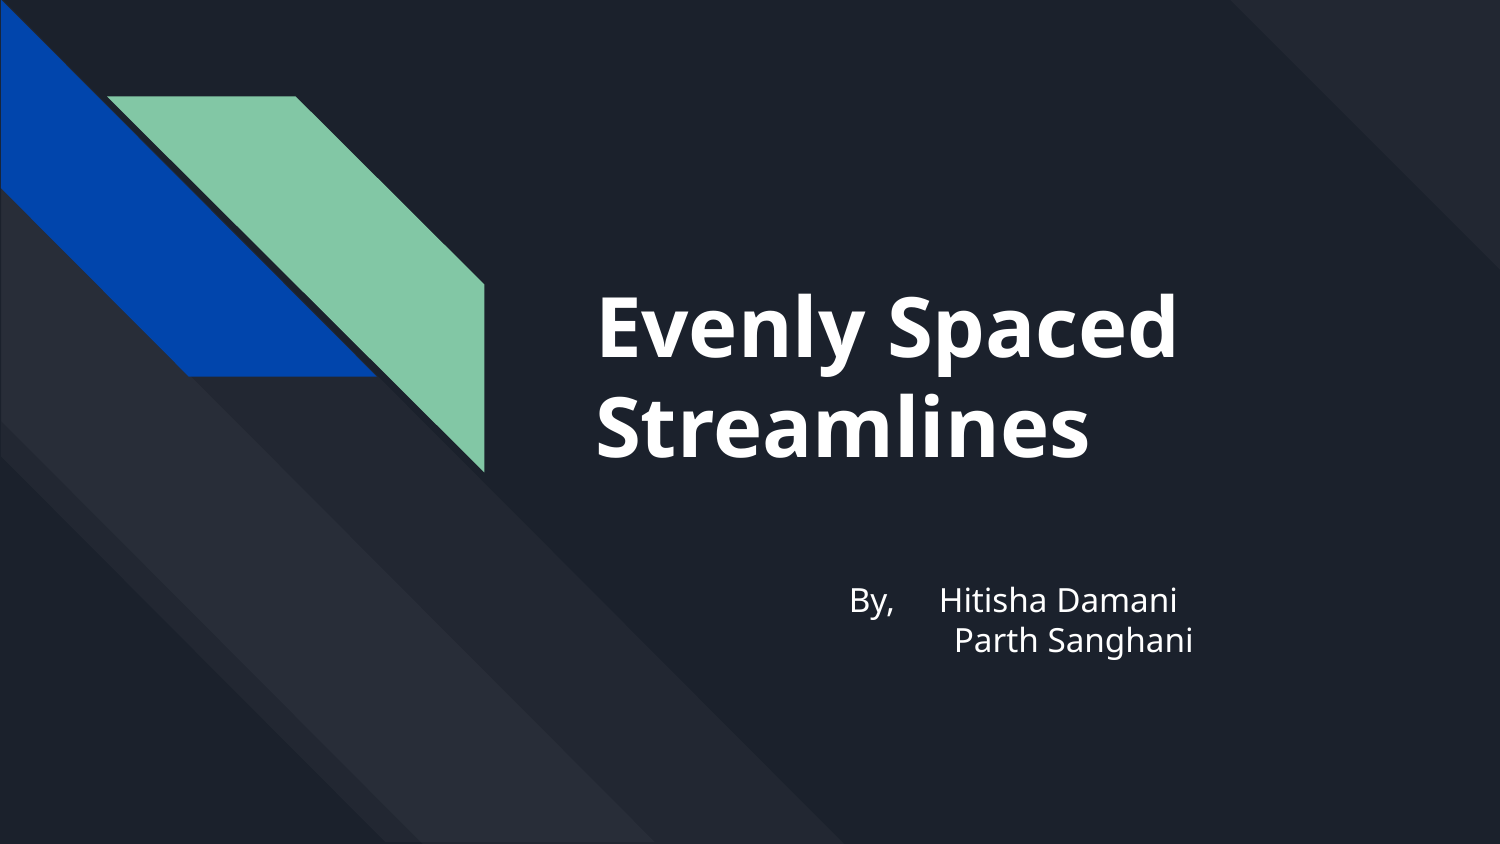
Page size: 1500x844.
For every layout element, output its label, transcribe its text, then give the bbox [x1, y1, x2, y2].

subtitle By, Hitisha Damani Parth Sanghani [833, 563, 1404, 727]
title Evenly Spaced Streamlines [580, 258, 1404, 518]
